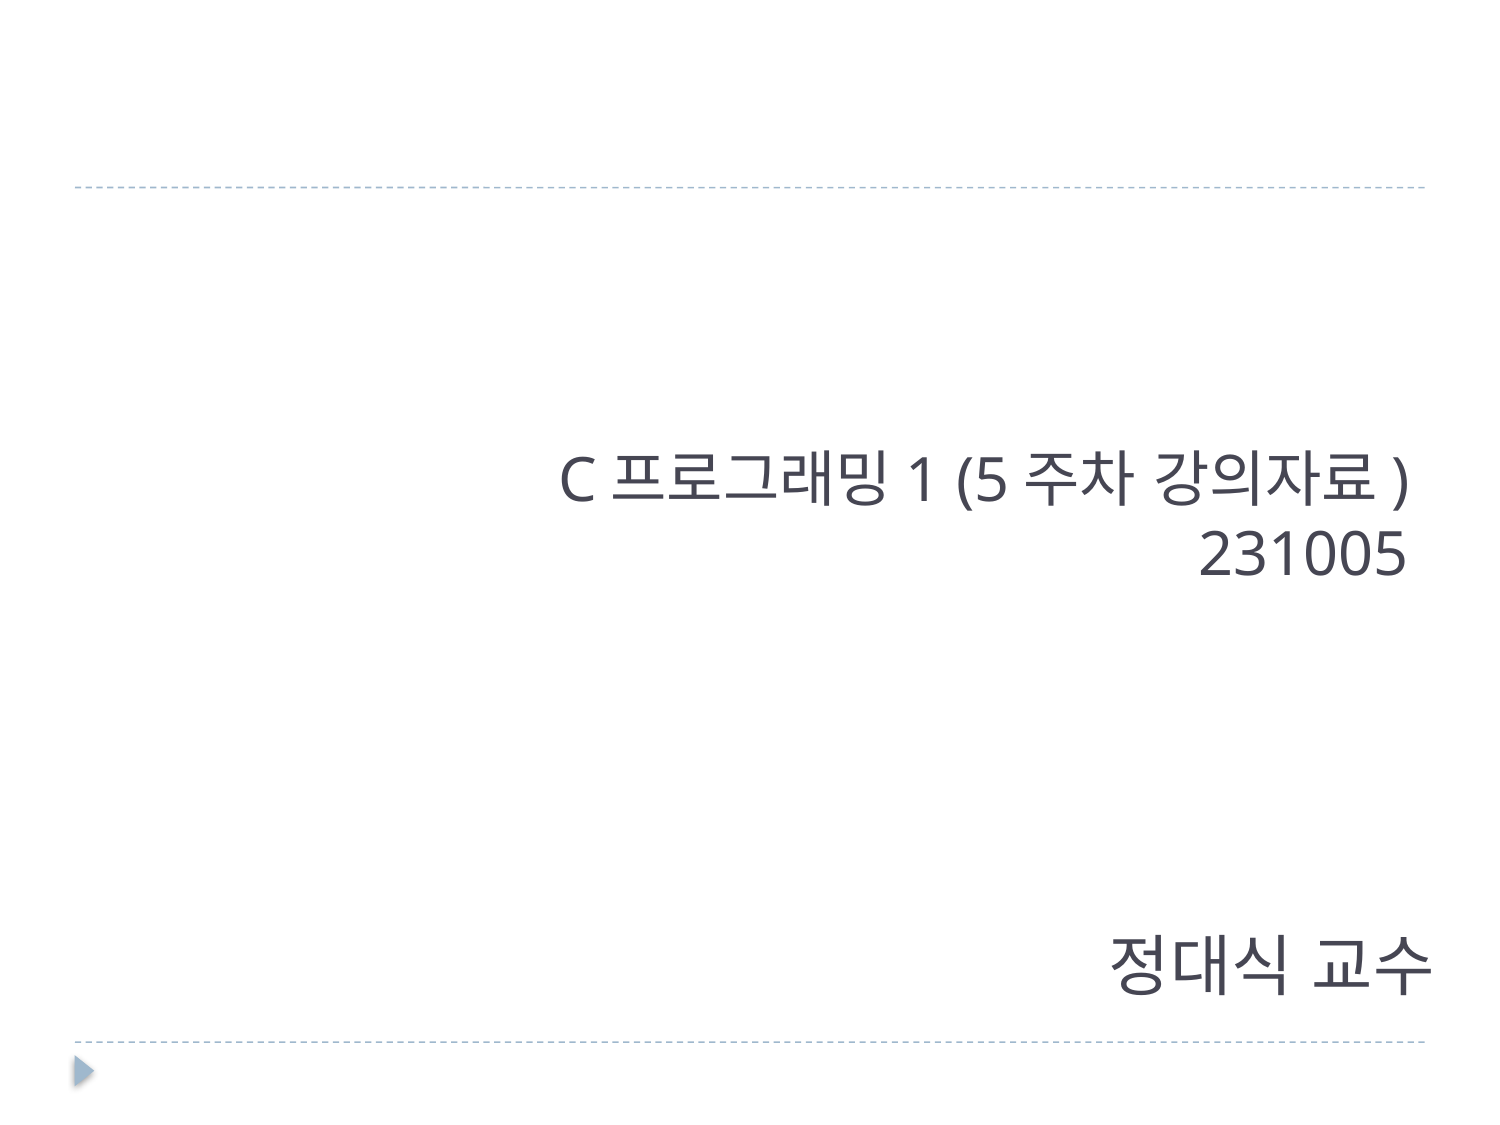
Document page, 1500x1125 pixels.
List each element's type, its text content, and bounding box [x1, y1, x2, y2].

title C프로그래밍1 (5주차 강의자료) 231005 [75, 432, 1425, 596]
text_box 정대식 교수 [99, 848, 1450, 1012]
